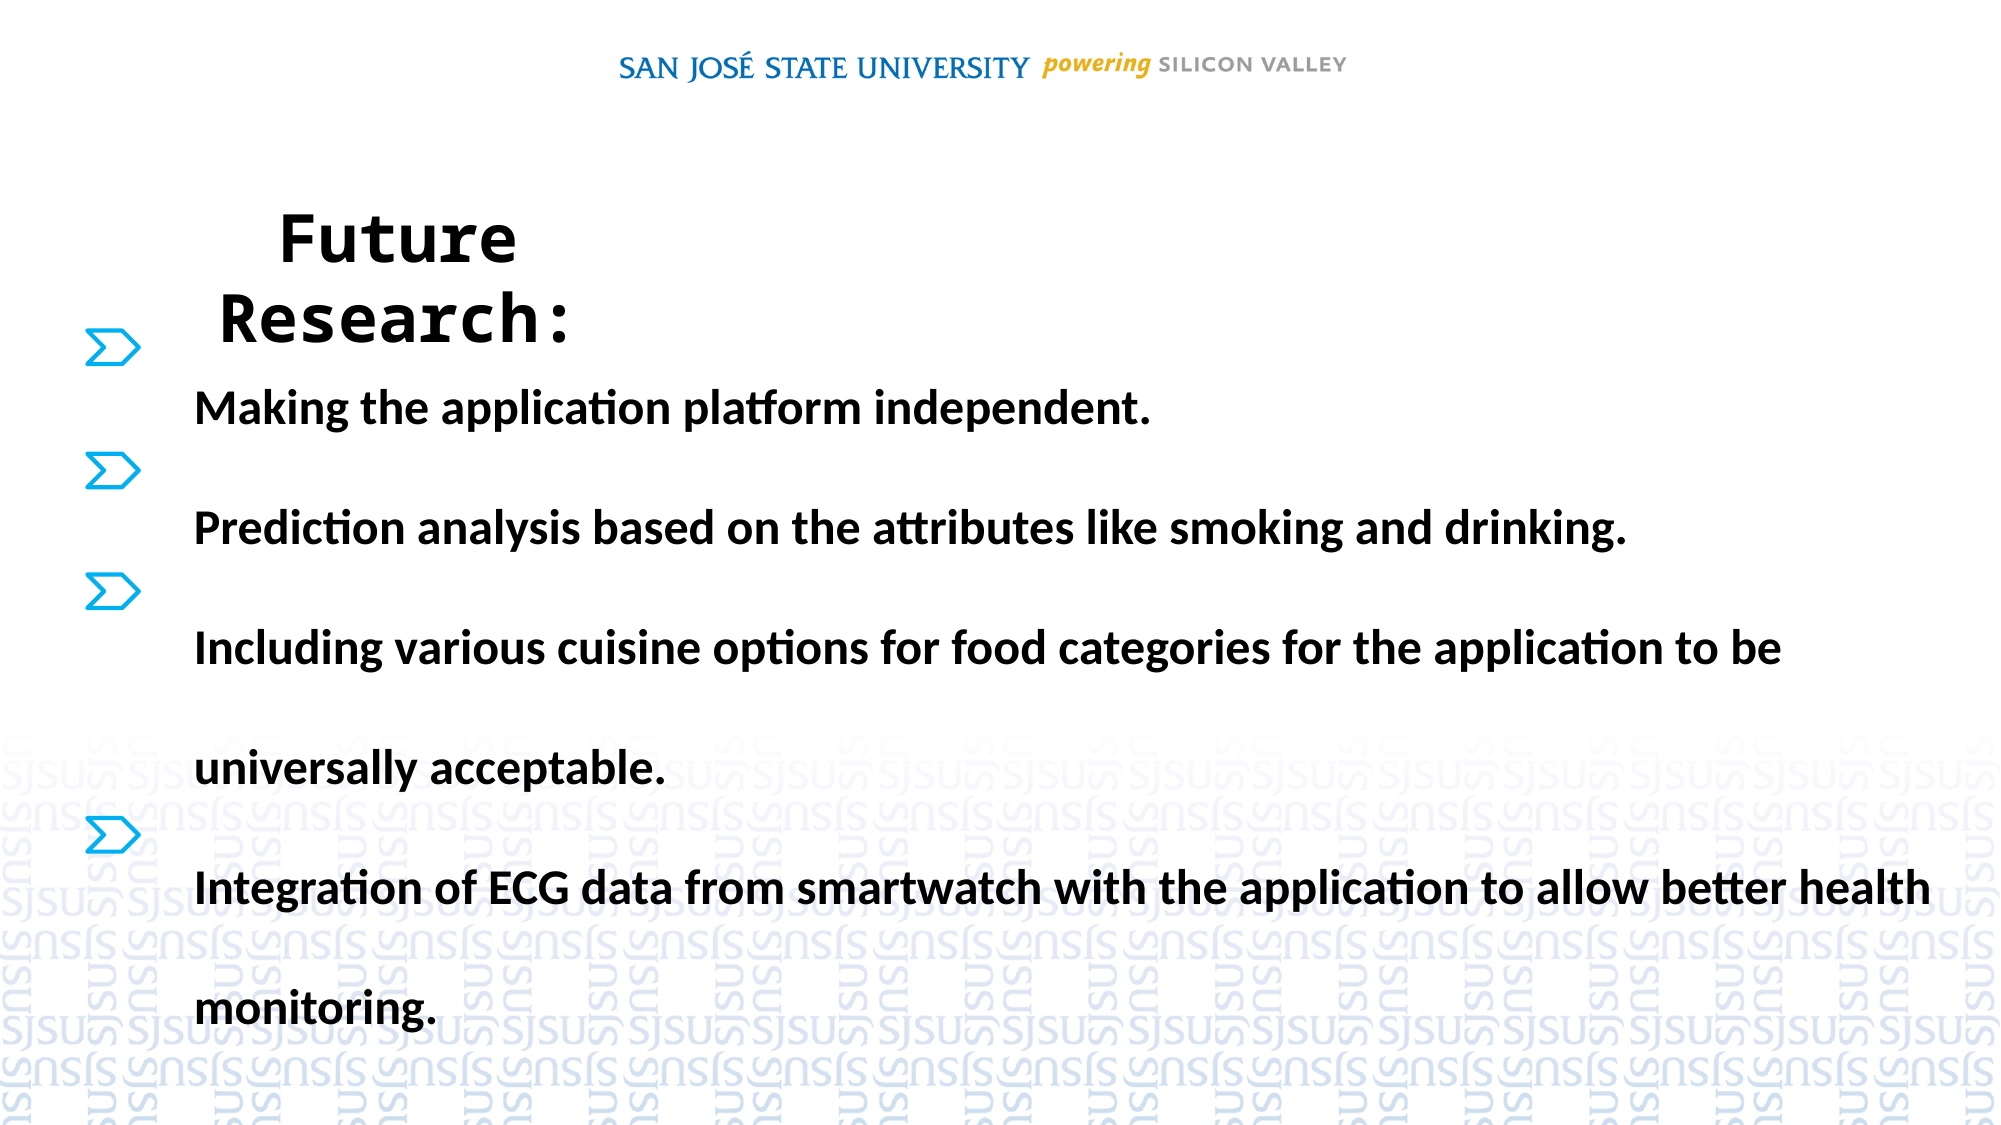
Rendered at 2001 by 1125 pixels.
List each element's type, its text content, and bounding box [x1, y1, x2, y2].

text_box [87, 453, 139, 488]
picture [485, 6, 1513, 92]
text_box [87, 330, 139, 365]
text_box Making the application platform independent. Prediction analysis based on the attributes like smoking and drinking. Including various cuisine options for food categories for the application to be universally acceptable. Integration of ECG data from smartwatch with the application to allow better health monitoring. [179, 306, 1982, 528]
picture [0, 531, 2000, 1125]
text_box Future Research: [87, 188, 711, 284]
